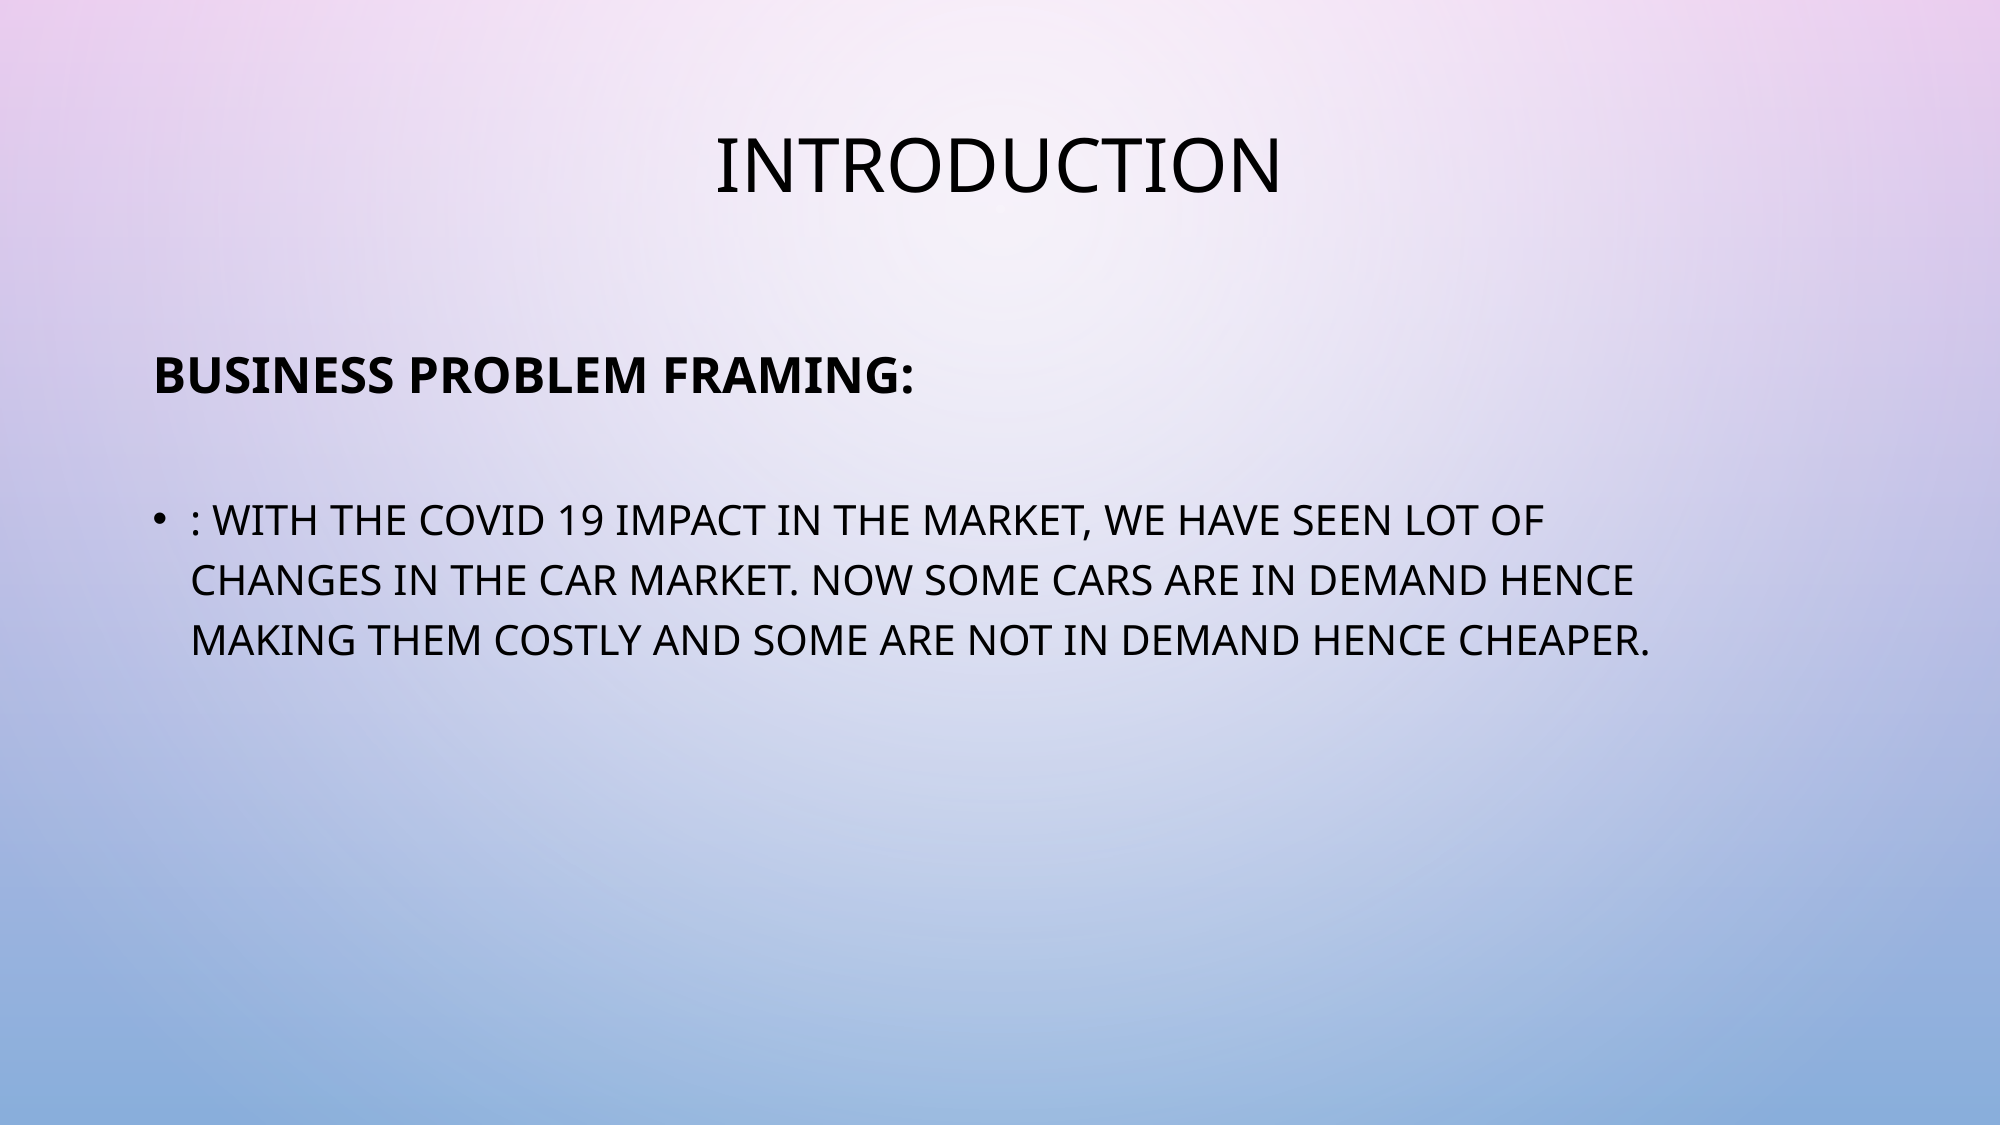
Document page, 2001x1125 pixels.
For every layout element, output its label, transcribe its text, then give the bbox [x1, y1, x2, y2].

list : With the covid 19 impact in the market, we have seen lot of changes in the car market. Now some cars are in demand hence making them costly and some are not in demand hence cheaper. [137, 475, 1747, 1016]
title [0, 0, 2000, 615]
list Business Problem Framing: [137, 275, 984, 411]
title INTRODUCTION [137, 59, 1863, 278]
